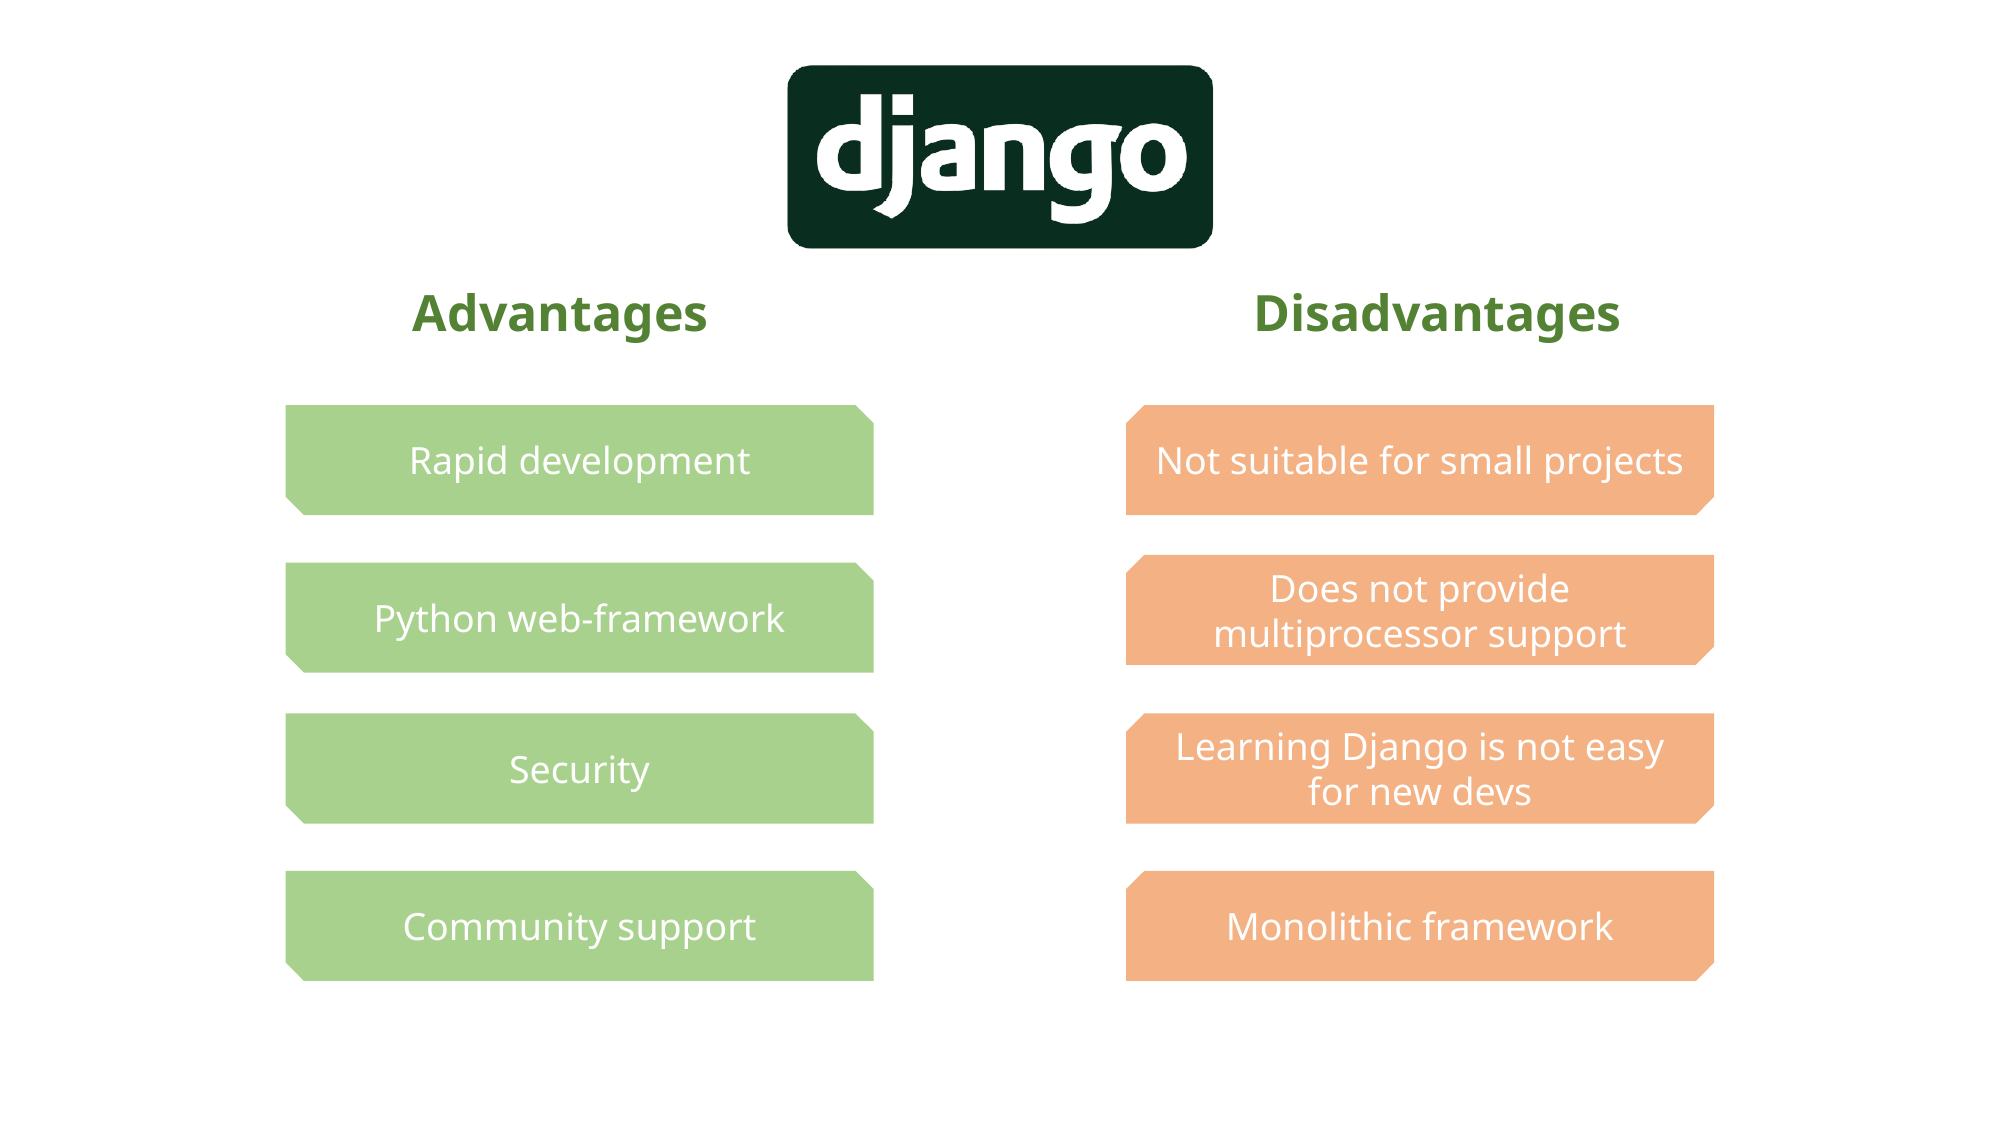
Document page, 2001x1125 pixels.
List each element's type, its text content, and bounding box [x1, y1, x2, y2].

text_box Community support [284, 869, 875, 982]
text_box Security [284, 712, 875, 825]
text_box Rapid development [284, 404, 875, 517]
text_box Monolithic framework [1125, 869, 1716, 982]
text_box Not suitable for small projects [1125, 404, 1716, 517]
text_box Does not provide multiprocessor support [1125, 553, 1716, 666]
list Disadvantages [1012, 275, 1863, 350]
text_box Learning Django is not easy for new devs [1125, 712, 1716, 825]
list Advantages [137, 275, 984, 350]
picture [768, 65, 1232, 251]
text_box Python web-framework [284, 561, 875, 674]
